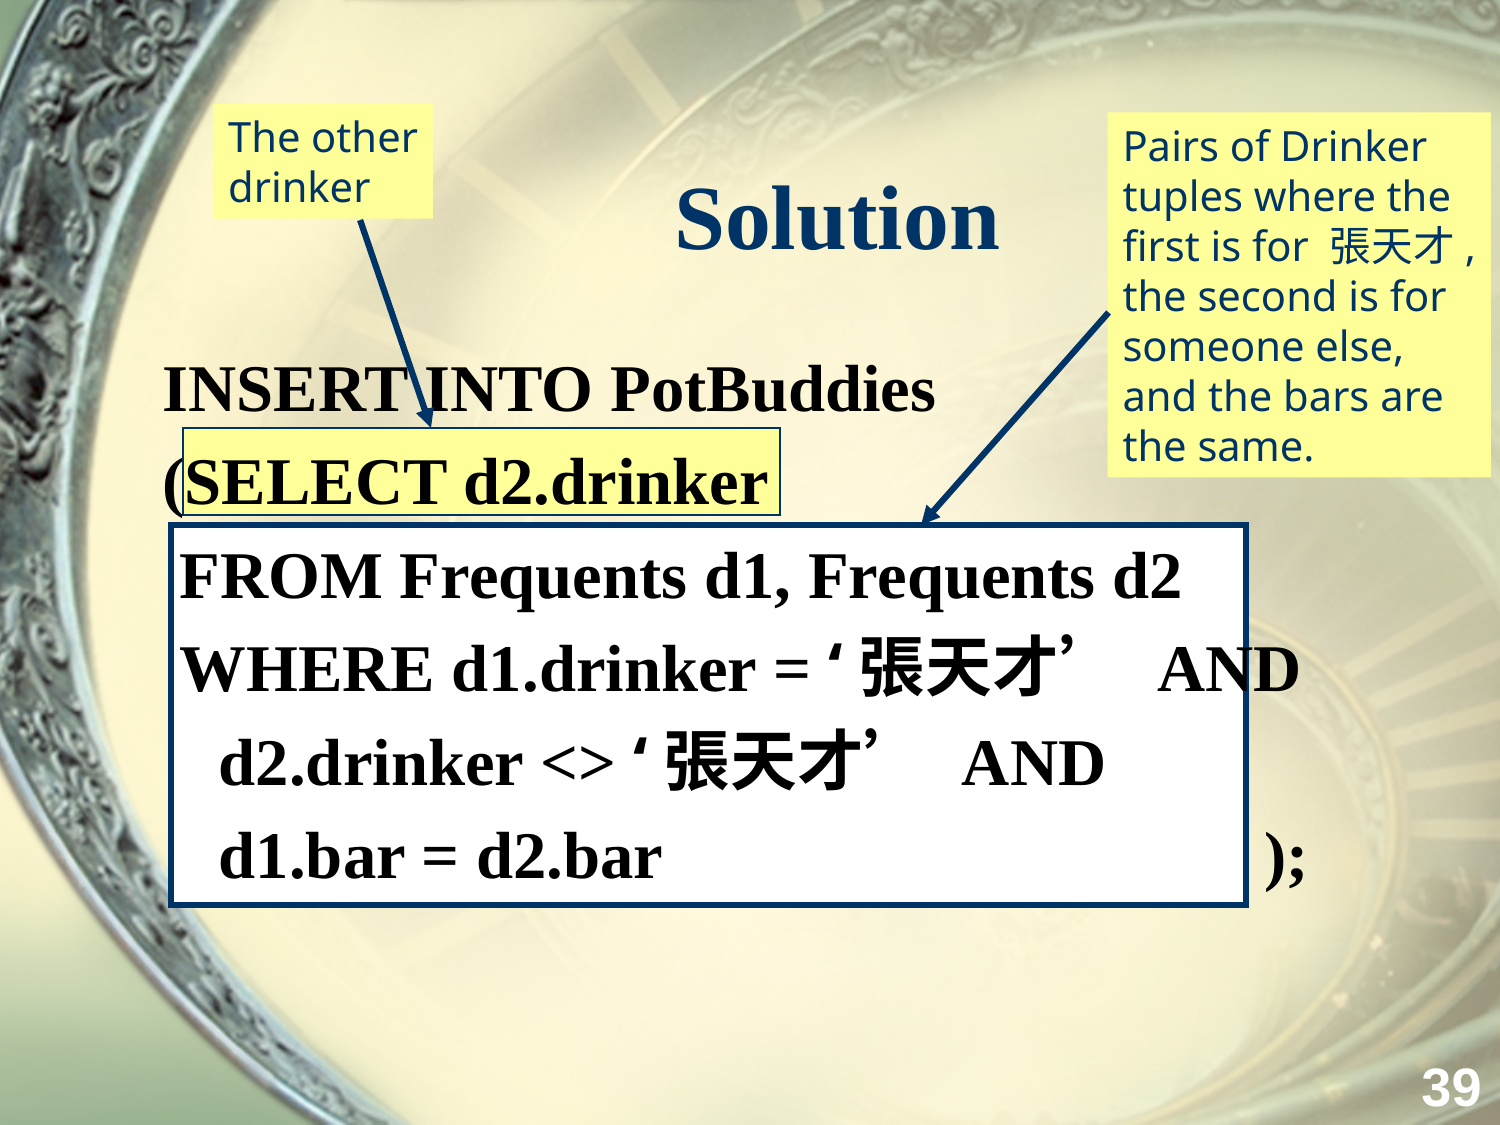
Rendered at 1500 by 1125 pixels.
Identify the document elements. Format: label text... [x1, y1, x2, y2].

picture [0, 0, 1500, 1125]
text_box [360, 220, 433, 428]
title Solution [237, 162, 1438, 300]
text_box Pairs of Drinker tuples where the first is for 張天才, the second is for someone else, and the bars are the same. [1107, 112, 1491, 478]
slide_number 39 [1403, 1044, 1500, 1125]
text_box The other drinker [213, 103, 433, 219]
list INSERT INTO PotBuddies (SELECT d2.drinker FROM Frequents d1, Frequents d2 WHERE d1.drinker = ‘張天才’ AND d2.drinker <> ‘張天才’ AND d1.bar = d2.bar ); [147, 337, 1348, 1025]
